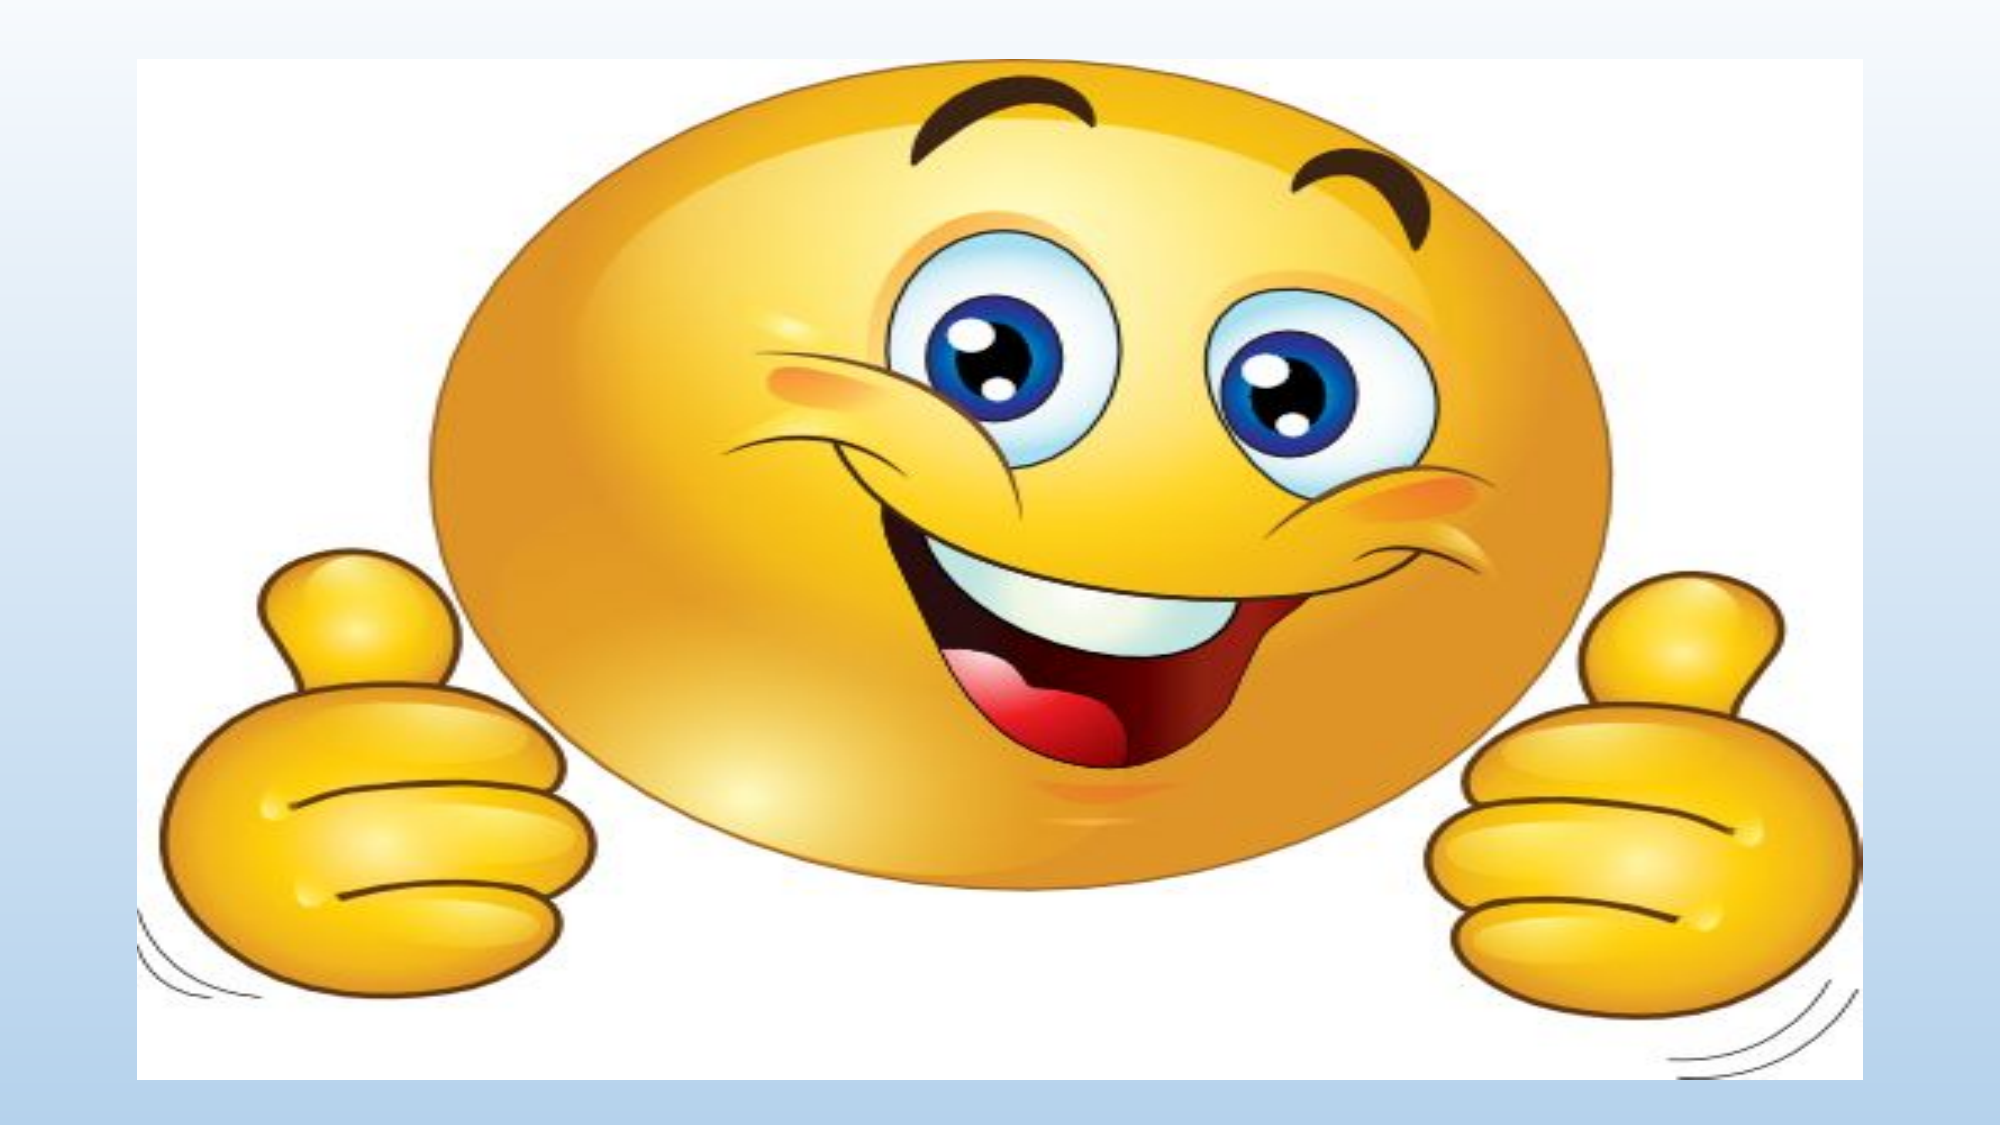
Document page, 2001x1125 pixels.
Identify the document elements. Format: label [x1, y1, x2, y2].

list [137, 59, 1863, 1080]
